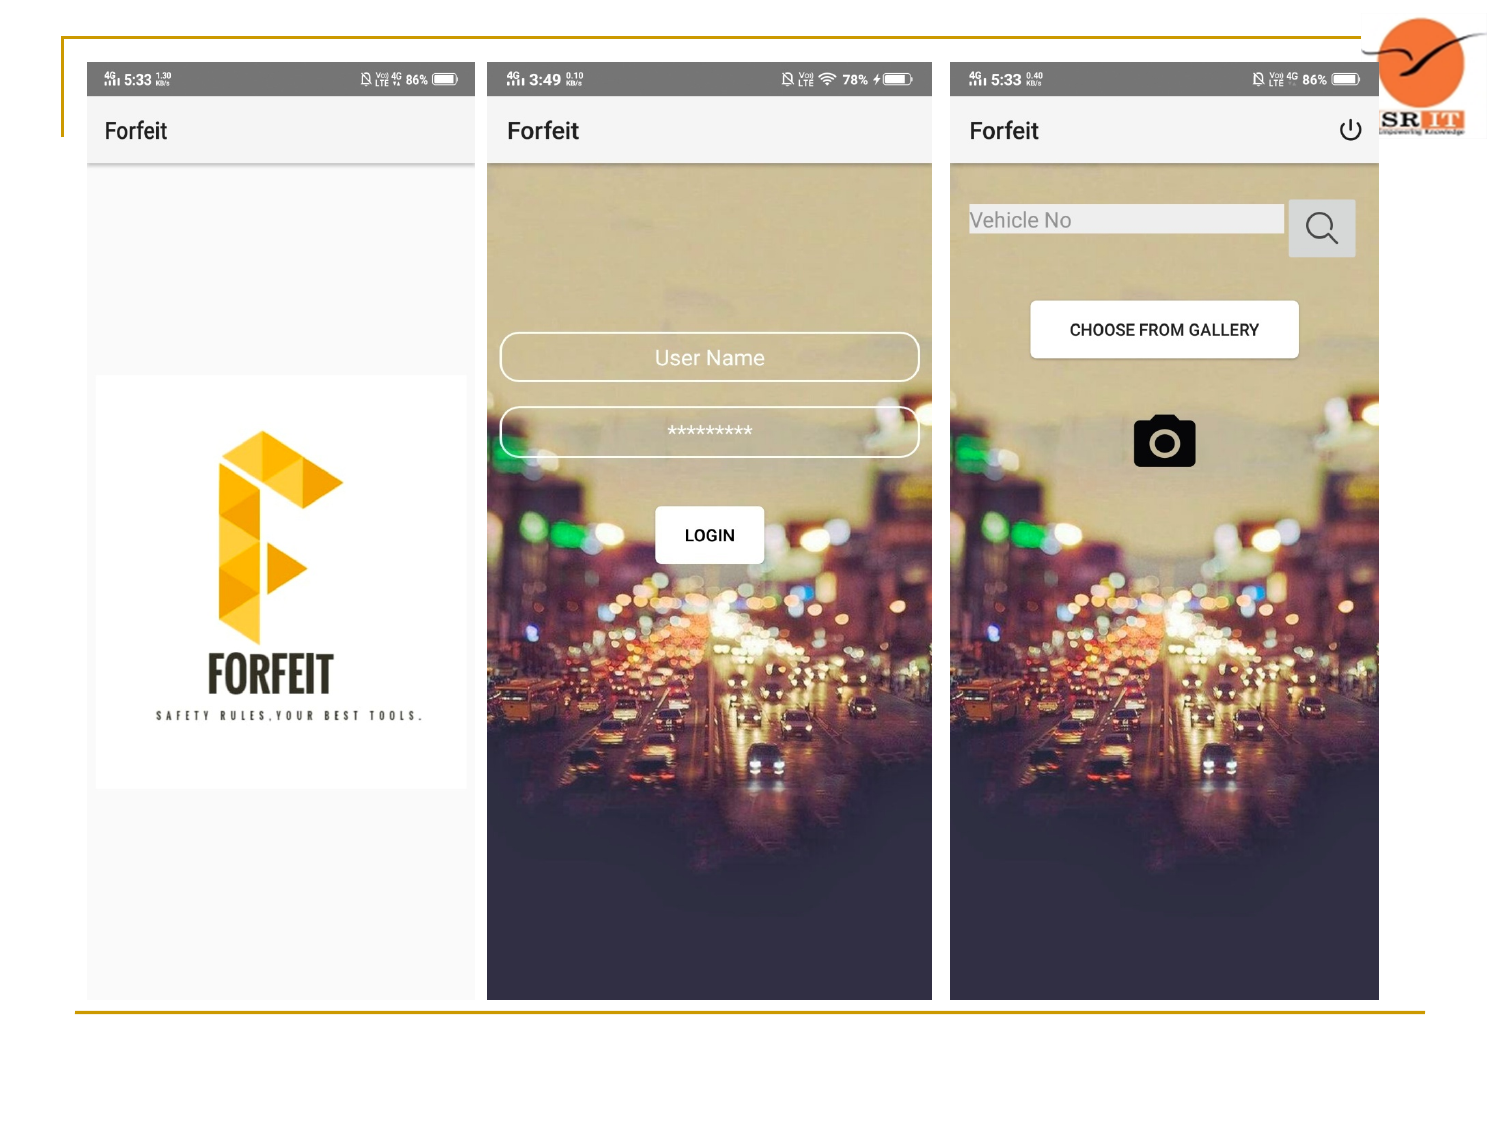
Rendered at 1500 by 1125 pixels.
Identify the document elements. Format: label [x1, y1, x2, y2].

picture [87, 62, 476, 1001]
picture [949, 12, 1488, 1001]
picture [487, 62, 932, 1001]
